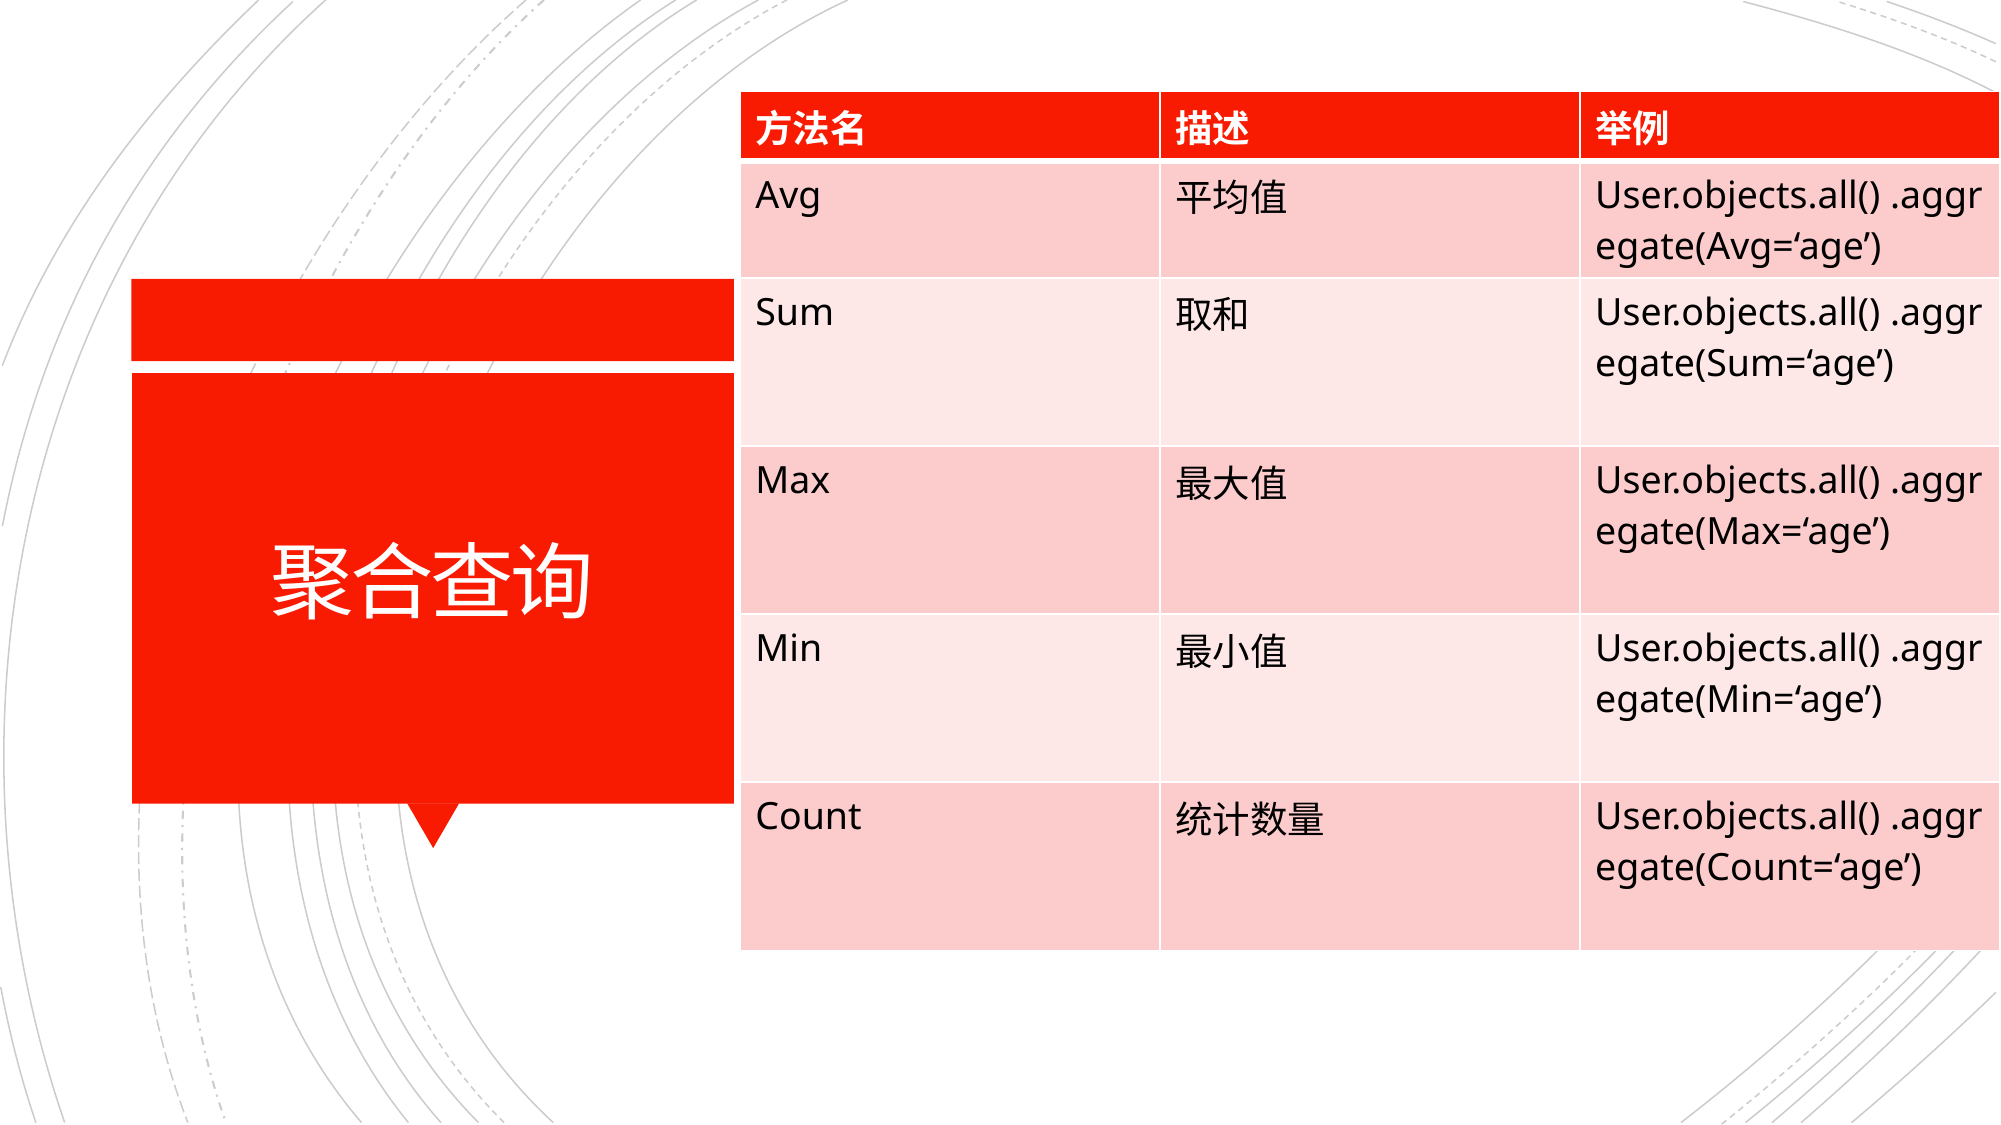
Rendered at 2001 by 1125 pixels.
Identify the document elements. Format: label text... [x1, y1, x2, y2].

table_cell Max [741, 447, 1159, 613]
table_cell 取和 [1161, 279, 1579, 445]
table_cell User.objects.all() .aggregate(Count=‘age’) [1581, 783, 1999, 950]
table_cell 最大值 [1161, 447, 1579, 613]
table_cell User.objects.all() .aggregate(Min=‘age’) [1581, 615, 1999, 781]
title 聚合查询 [145, 385, 720, 789]
table_cell User.objects.all() .aggregate(Sum=‘age’) [1581, 279, 1999, 445]
table_cell 平均值 [1161, 164, 1579, 277]
table_cell Min [741, 615, 1159, 781]
table_cell 最小值 [1161, 615, 1579, 781]
table_header 举例 [1581, 92, 1999, 158]
table_cell Count [741, 783, 1159, 950]
table_cell Sum [741, 279, 1159, 445]
table_header 描述 [1161, 92, 1579, 158]
table_cell 统计数量 [1161, 783, 1579, 950]
table_header 方法名 [741, 92, 1159, 158]
table_cell Avg [741, 164, 1159, 277]
table_cell User.objects.all() .aggregate(Avg=‘age’) [1581, 164, 1999, 277]
table_cell User.objects.all() .aggregate(Max=‘age’) [1581, 447, 1999, 613]
